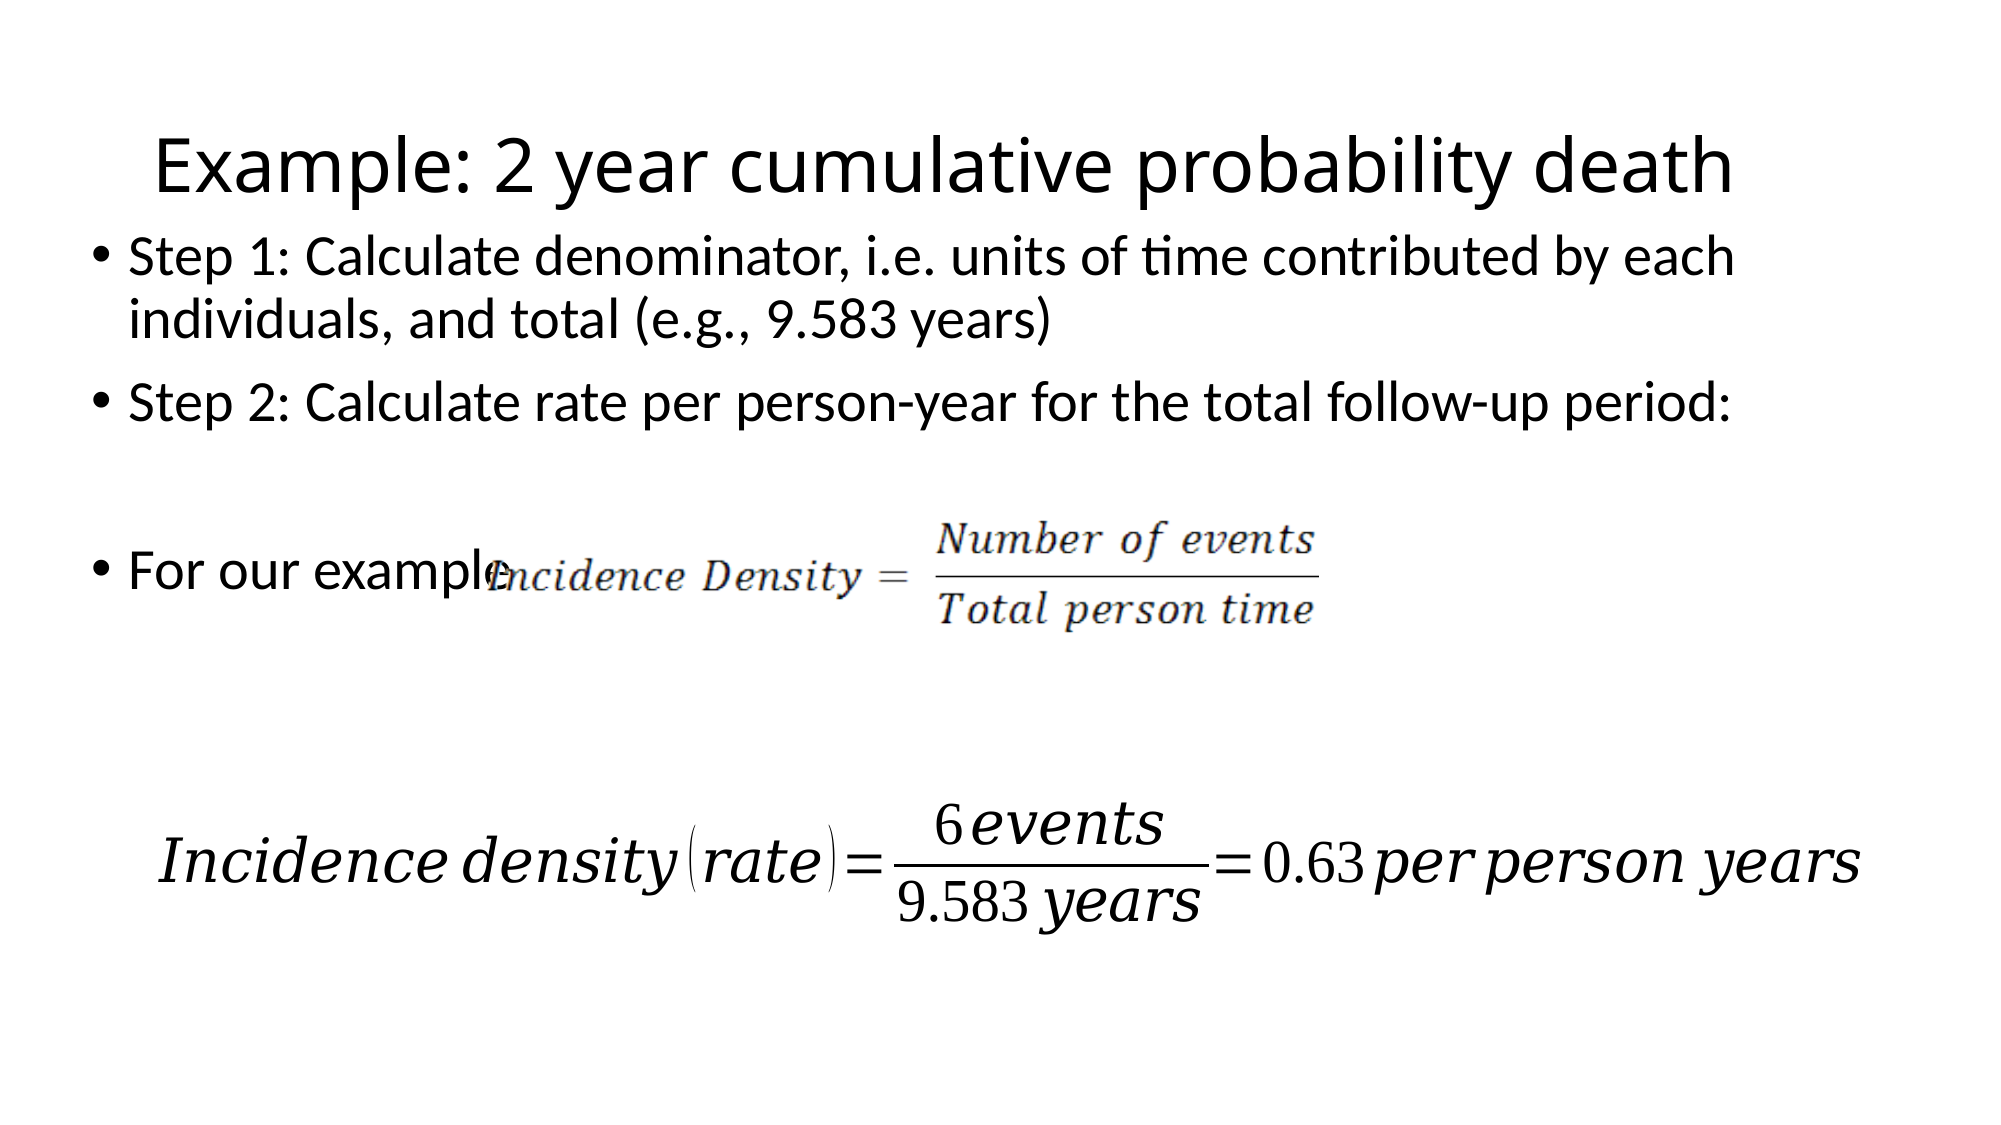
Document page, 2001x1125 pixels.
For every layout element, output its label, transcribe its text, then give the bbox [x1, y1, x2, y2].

picture [487, 519, 1319, 644]
list Step 1: Calculate denominator, i.e. units of time contributed by each individuals, and total (e.g., 9.583 years) Step 2: Calculate rate per person-year for the total follow-up period: For our example [76, 217, 1944, 1016]
title Example: 2 year cumulative probability death [137, 59, 1863, 217]
